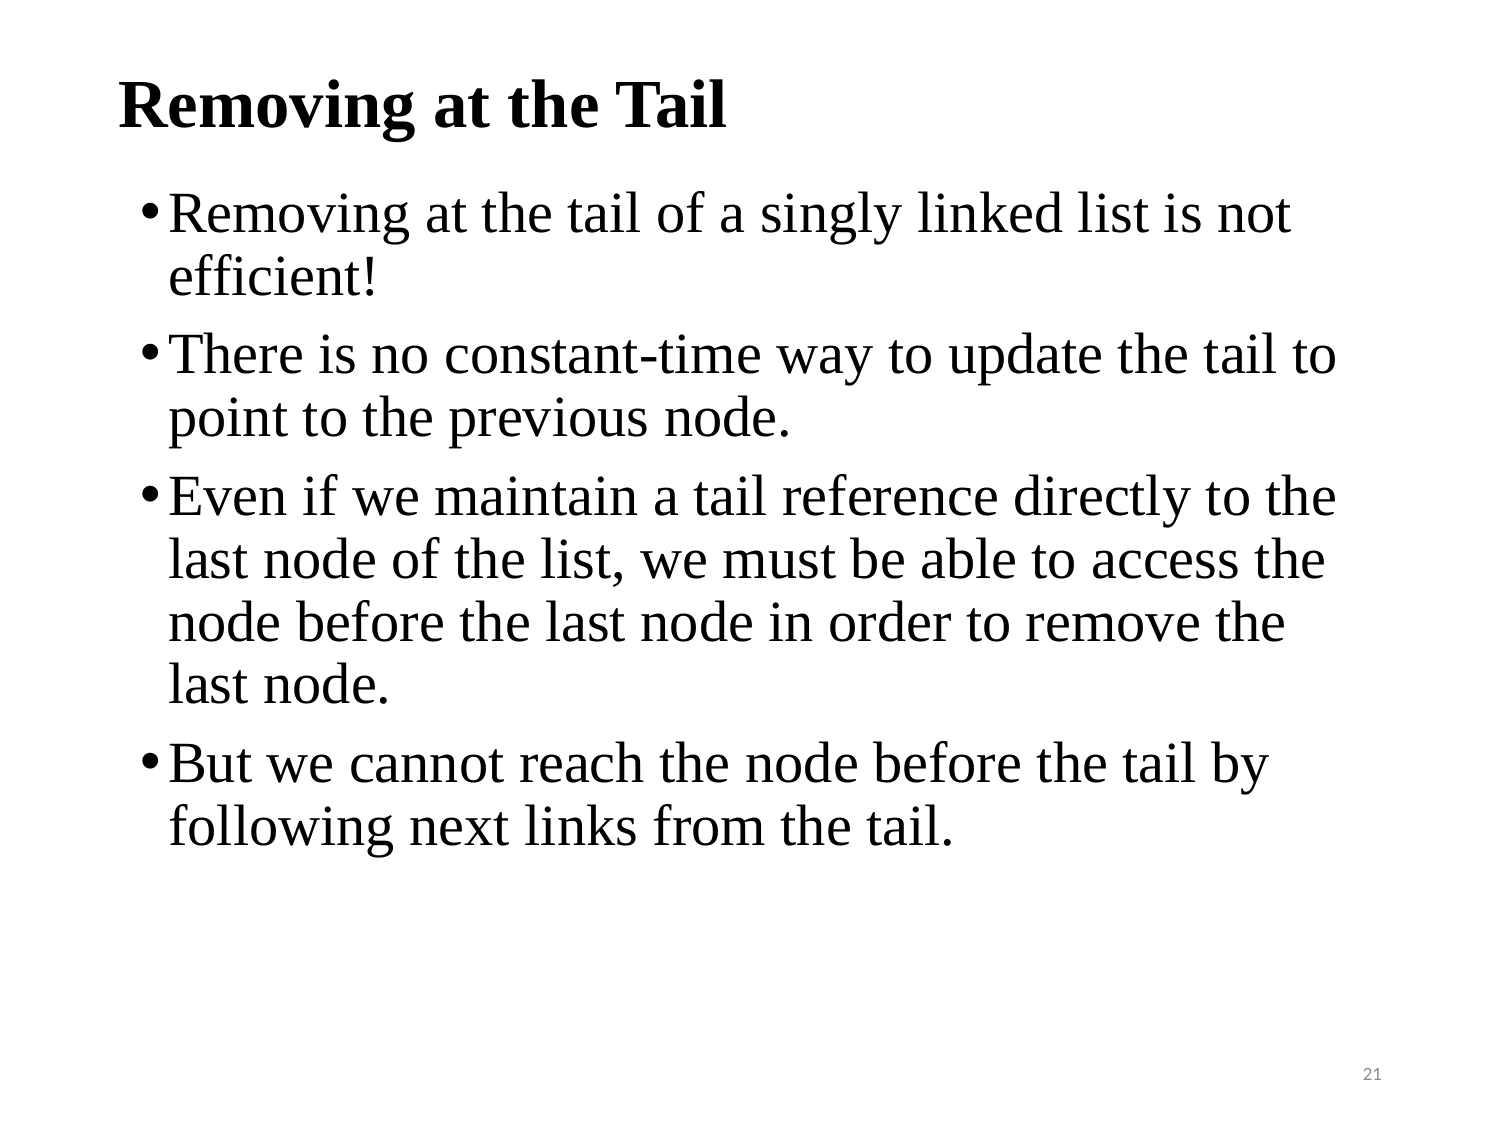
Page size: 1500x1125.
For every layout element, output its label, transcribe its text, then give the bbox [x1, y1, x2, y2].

list Removing at the tail of a singly linked list is not efficient! There is no constant-time way to update the tail to point to the previous node. Even if we maintain a tail reference directly to the last node of the list, we must be able to access the node before the last node in order to remove the last node. But we cannot reach the node before the tail by following next links from the tail. [125, 174, 1388, 900]
slide_number 21 [1059, 1042, 1397, 1103]
title Removing at the Tail [103, 59, 1397, 150]
